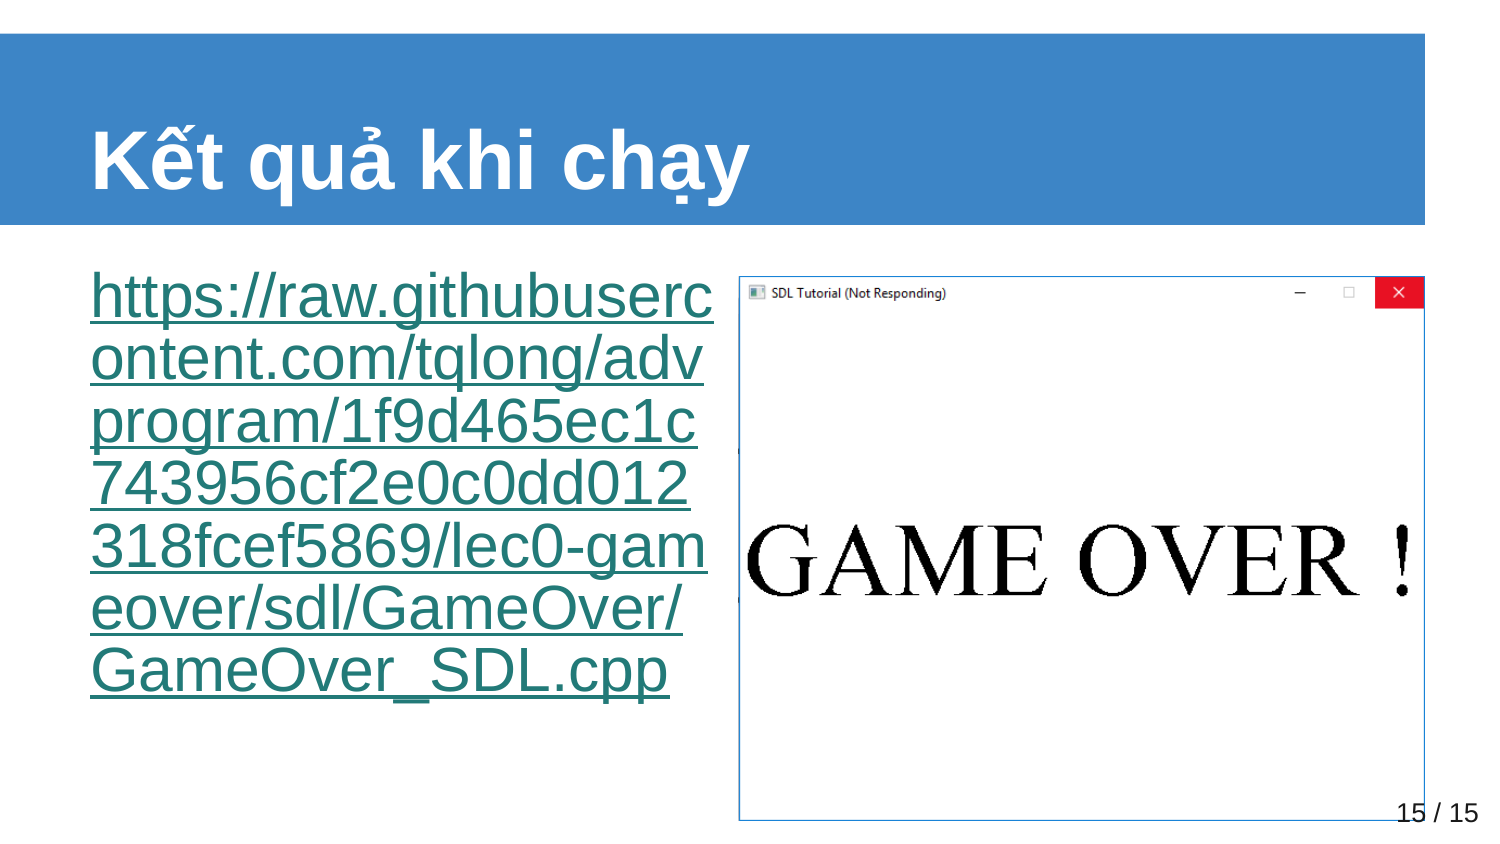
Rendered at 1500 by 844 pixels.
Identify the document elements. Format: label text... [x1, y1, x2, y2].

title Kết quả khi chạy [75, 33, 1425, 221]
picture [738, 276, 1426, 822]
slide_number ‹#› / 15 [1314, 779, 1494, 844]
list https://raw.githubusercontent.com/tqlong/advprogram/1f9d465ec1c743956cf2e0c0dd012318fcef5869/lec0-gameover/sdl/GameOver/GameOver_SDL.cpp [75, 239, 739, 808]
